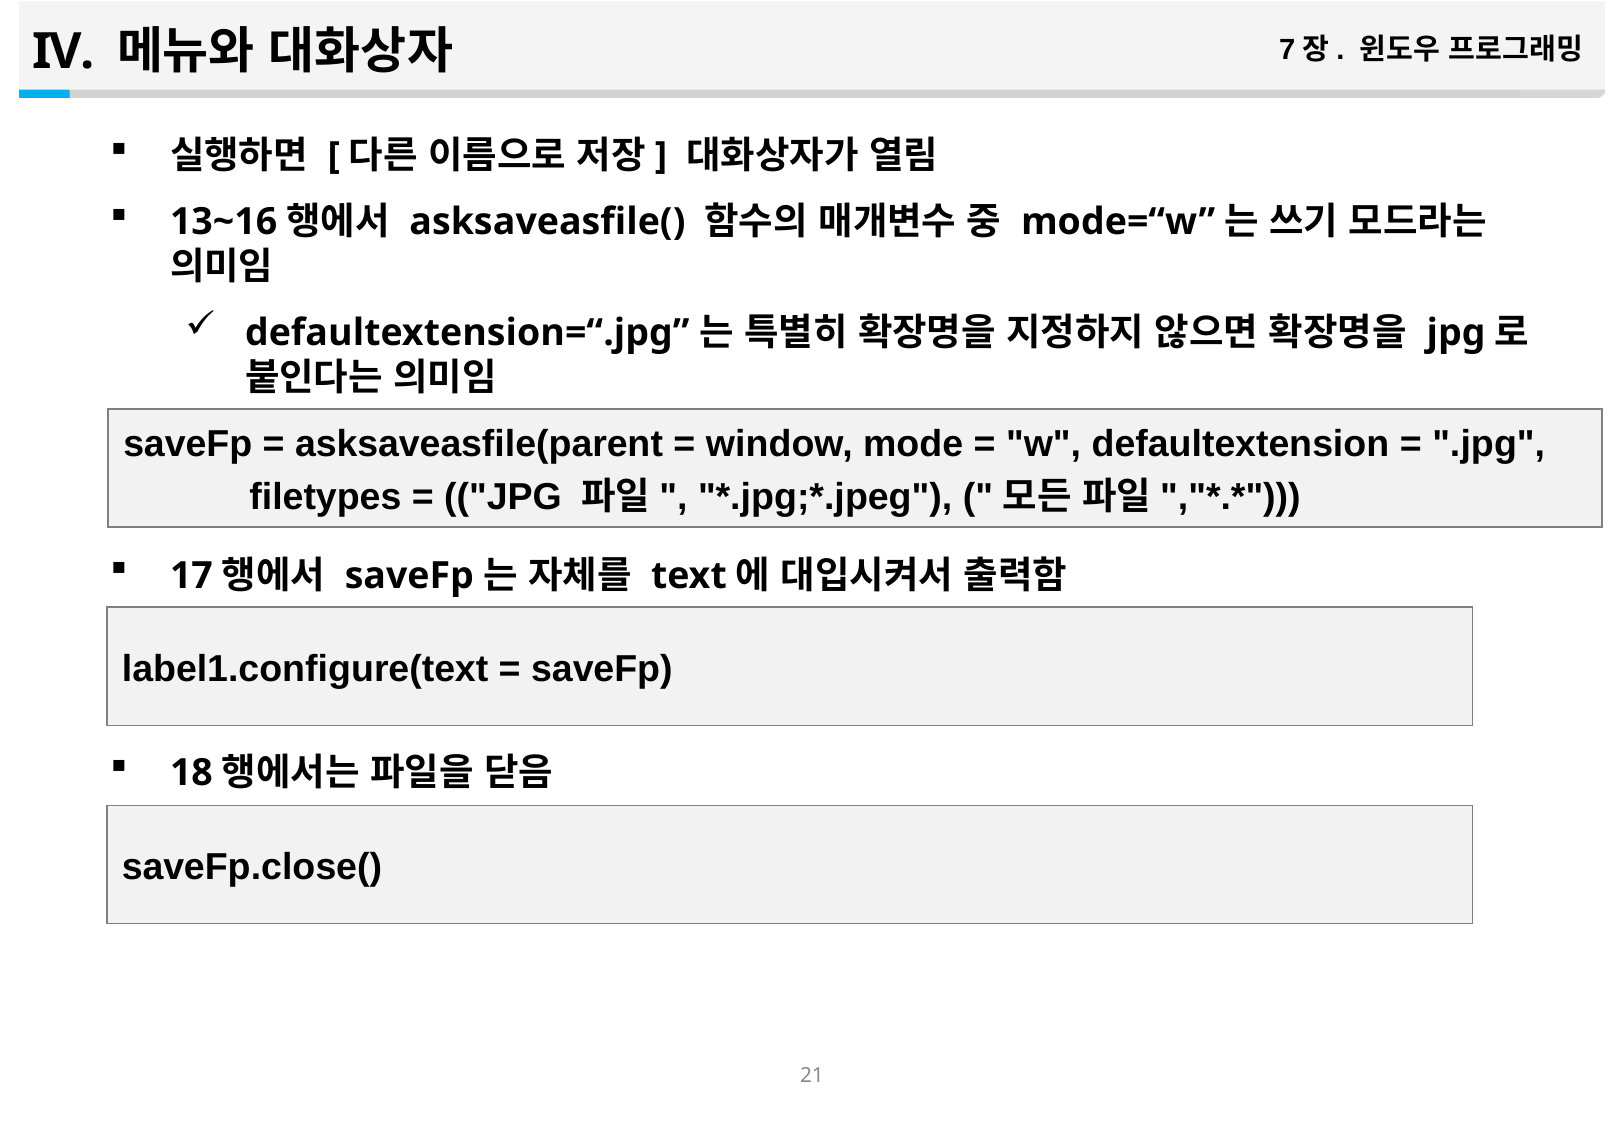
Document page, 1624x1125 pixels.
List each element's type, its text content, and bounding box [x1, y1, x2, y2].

text_box saveFp.close() [106, 805, 1473, 924]
text_box saveFp = asksaveasfile(parent = window, mode = "w", defaultextension = ".jpg", filetypes = (("JPG 파일", "*.jpg;*.jpeg"), ("모든 파일","*.*"))) [108, 408, 1602, 527]
text_box 실행하면 [다른 이름으로 저장] 대화상자가 열림 13~16행에서 asksaveasfile() 함수의 매개변수 중 mode=“w”는 쓰기 모드라는 의미임 defaultextension=“.jpg”는 특별히 확장명을 지정하지 않으면 확장명을 jpg로 붙인다는 의미임 17행에서 saveFp는 자체를 text에 대입시켜서 출력함 18행에서는 파일을 닫음 [20, 123, 1602, 801]
slide_number 20 [622, 1045, 1002, 1106]
text_box 7장. 윈도우 프로그래밍 [1264, 22, 1599, 73]
text_box label1.configure(text = saveFp) [106, 607, 1473, 726]
list 메뉴와 대화상자 [17, 11, 1167, 85]
picture [19, 1, 1605, 98]
